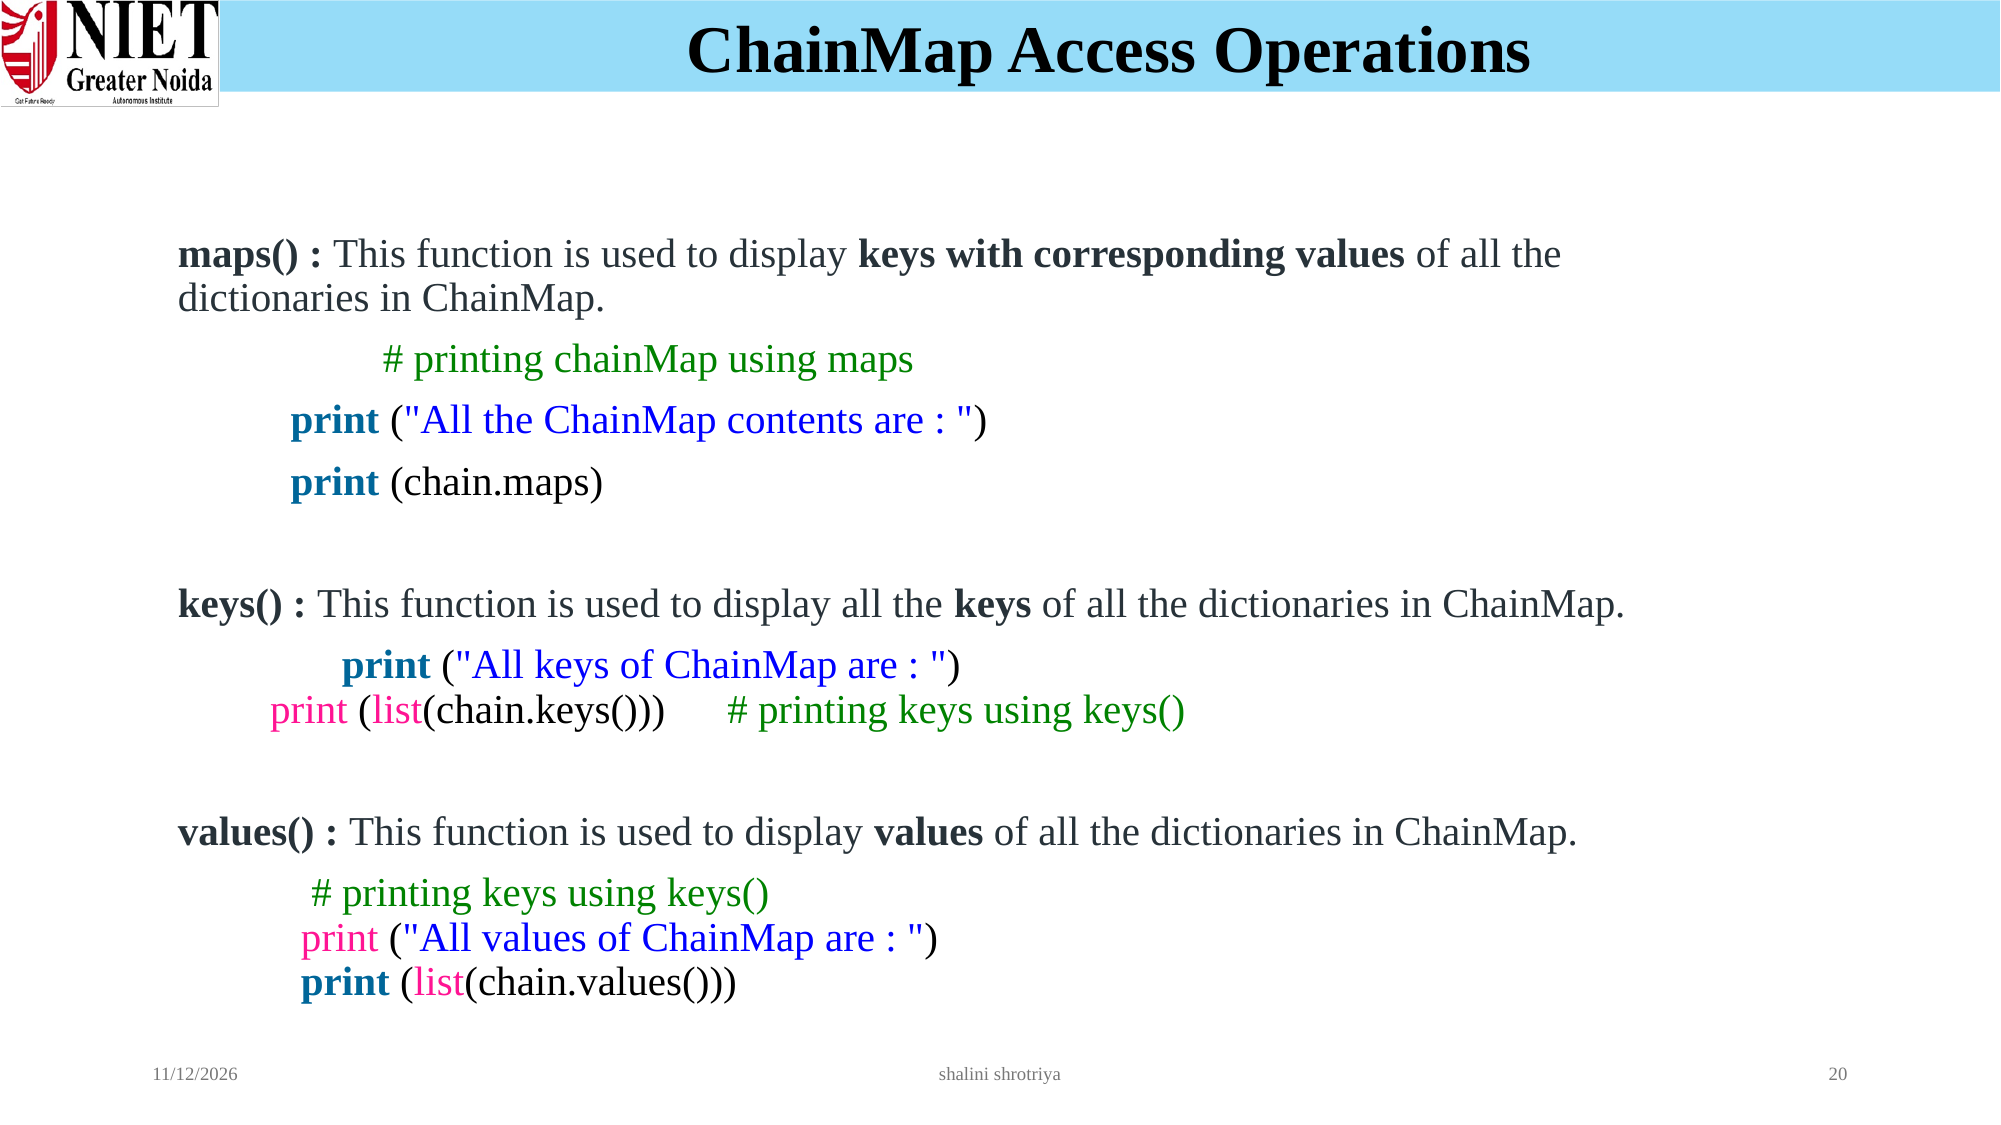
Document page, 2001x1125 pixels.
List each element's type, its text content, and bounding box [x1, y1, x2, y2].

list maps() : This function is used to display keys with corresponding values of all the dictionaries in ChainMap. # printing chainMap using maps print ("All the ChainMap contents are : ") print (chain.maps) keys() : This function is used to display all the keys of all the dictionaries in ChainMap. print ("All keys of ChainMap are : ") print (list(chain.keys())) # printing keys using keys() values() : This function is used to display values of all the dictionaries in ChainMap. # printing keys using keys() print ("All values of ChainMap are : ") print (list(chain.values())) [166, 178, 1696, 1023]
picture [0, 0, 220, 108]
text_box ChainMap Access Operations [220, 0, 2000, 92]
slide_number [137, 1042, 588, 1103]
slide_number 20 [1412, 1042, 1863, 1103]
text_box [331, 289, 1638, 852]
footer shalini shrotriya [662, 1042, 1338, 1103]
